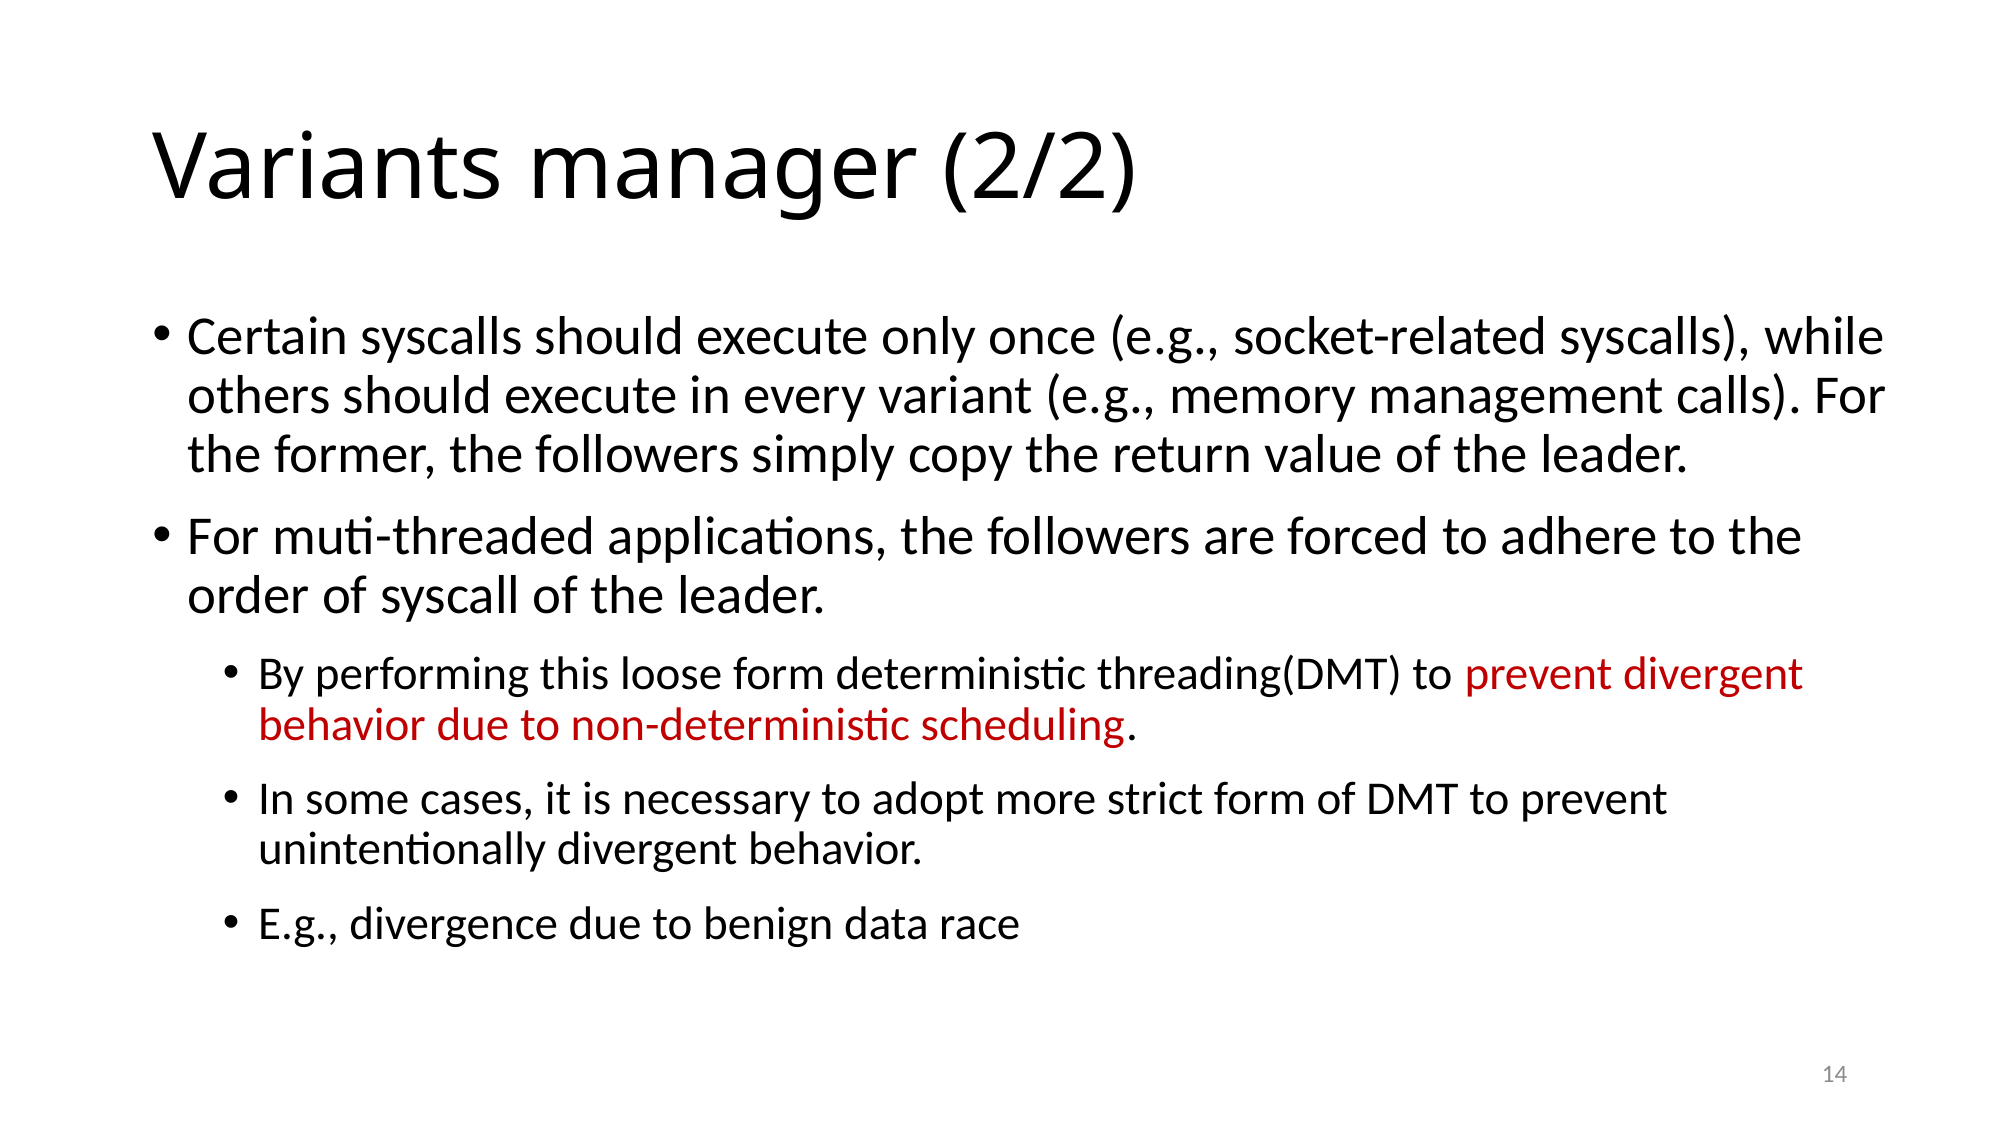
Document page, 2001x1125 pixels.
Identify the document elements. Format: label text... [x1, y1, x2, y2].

slide_number 14 [1412, 1042, 1863, 1103]
list Certain syscalls should execute only once (e.g., socket-related syscalls), while others should execute in every variant (e.g., memory management calls). For the former, the followers simply copy the return value of the leader. For muti-threaded applications, the followers are forced to adhere to the order of syscall of the leader. By performing this loose form deterministic threading(DMT) to prevent divergent behavior due to non-deterministic scheduling. In some cases, it is necessary to adopt more strict form of DMT to prevent unintentionally divergent behavior. E.g., divergence due to benign data race [137, 299, 1910, 1014]
title Variants manager (2/2) [137, 59, 1863, 278]
